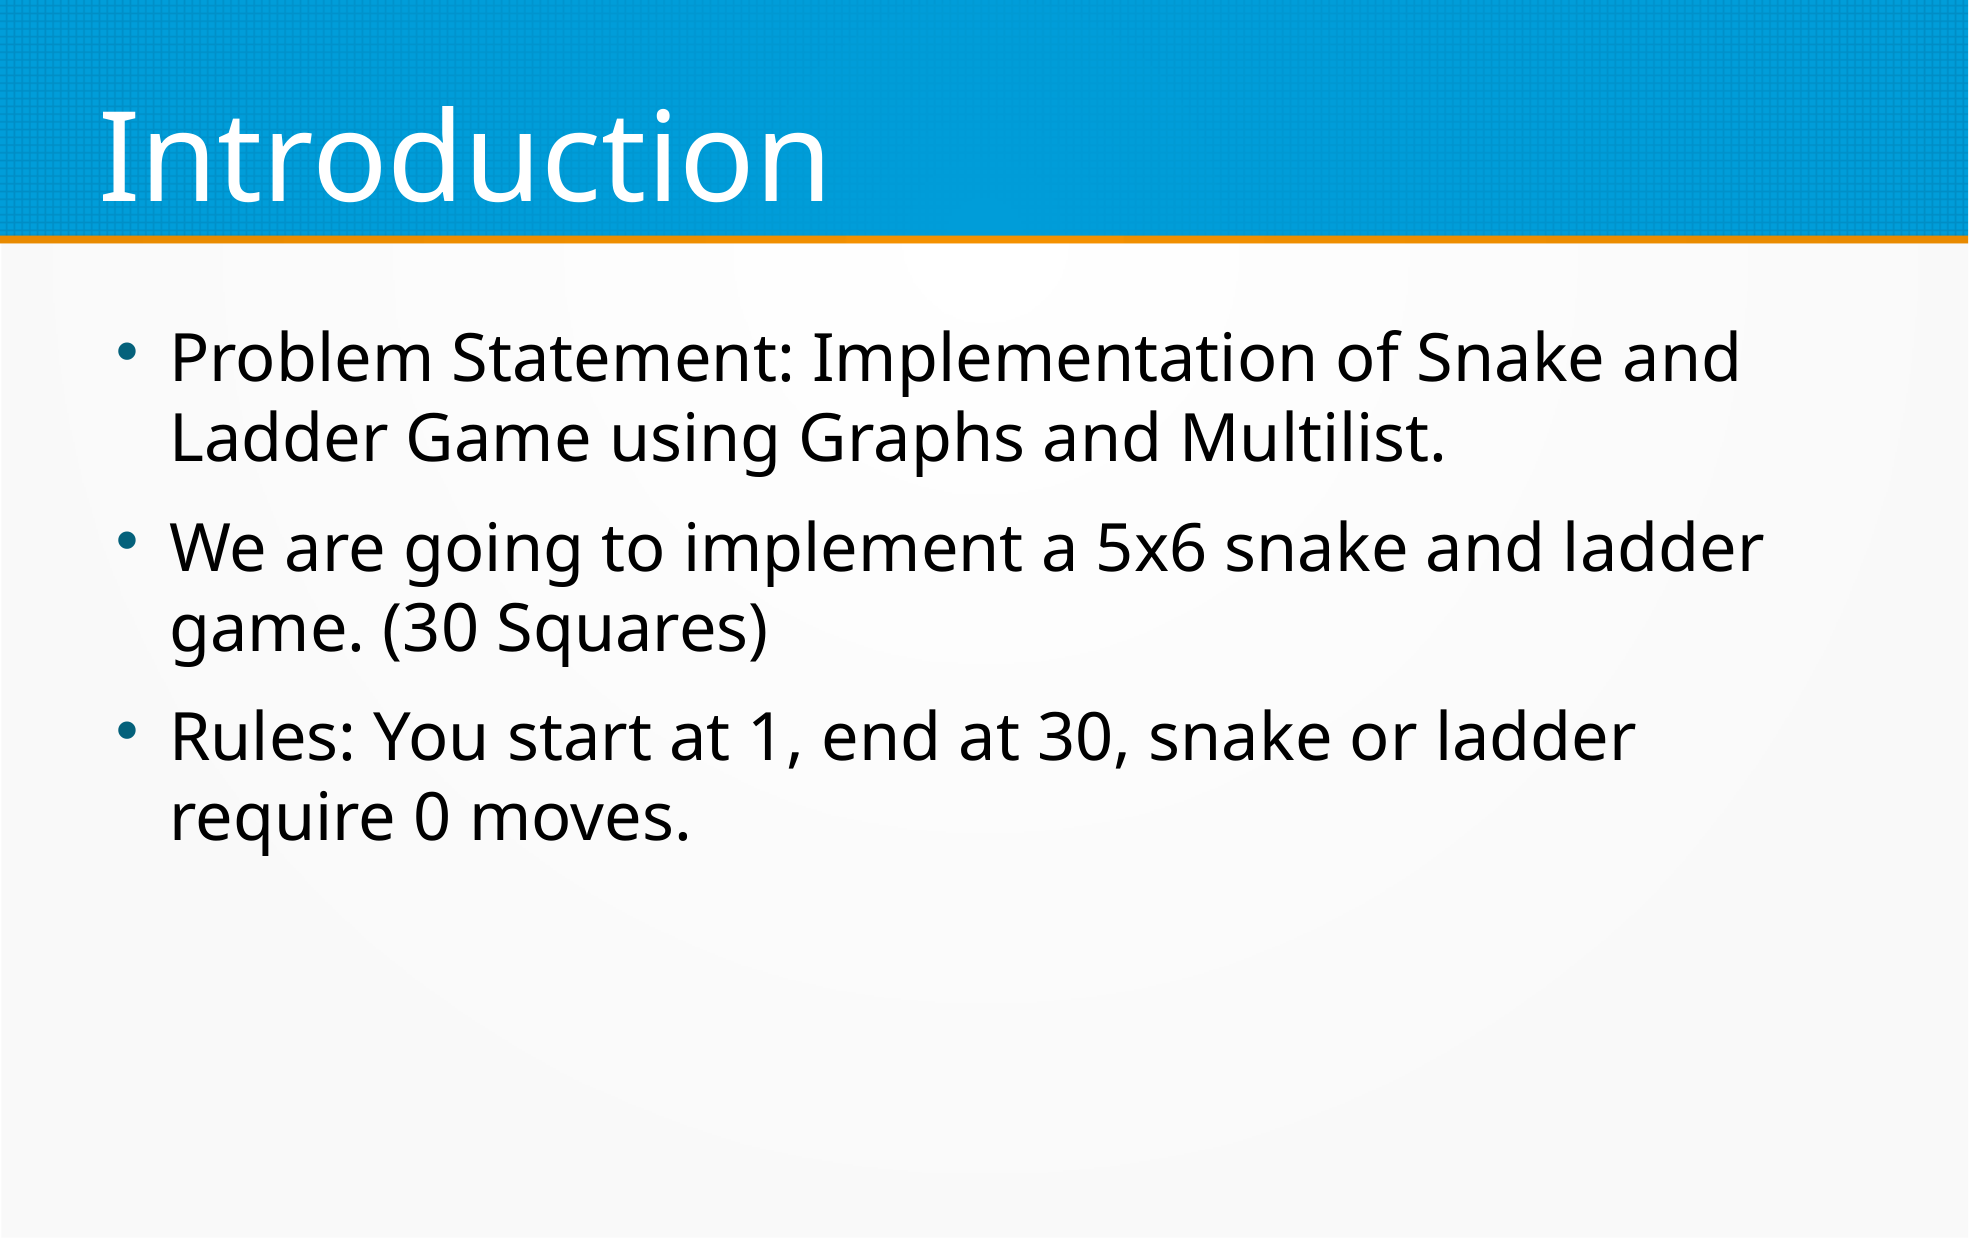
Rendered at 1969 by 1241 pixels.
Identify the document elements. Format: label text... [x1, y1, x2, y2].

picture [0, 236, 1969, 1241]
text_box Problem Statement: Implementation of Snake and Ladder Game using Graphs and Multilist. We are going to implement a 5x6 snake and ladder game. (30 Squares) Rules: You start at 1, end at 30, snake or ladder require 0 moves. [98, 314, 1860, 1080]
text_box Introduction [98, 19, 1870, 227]
